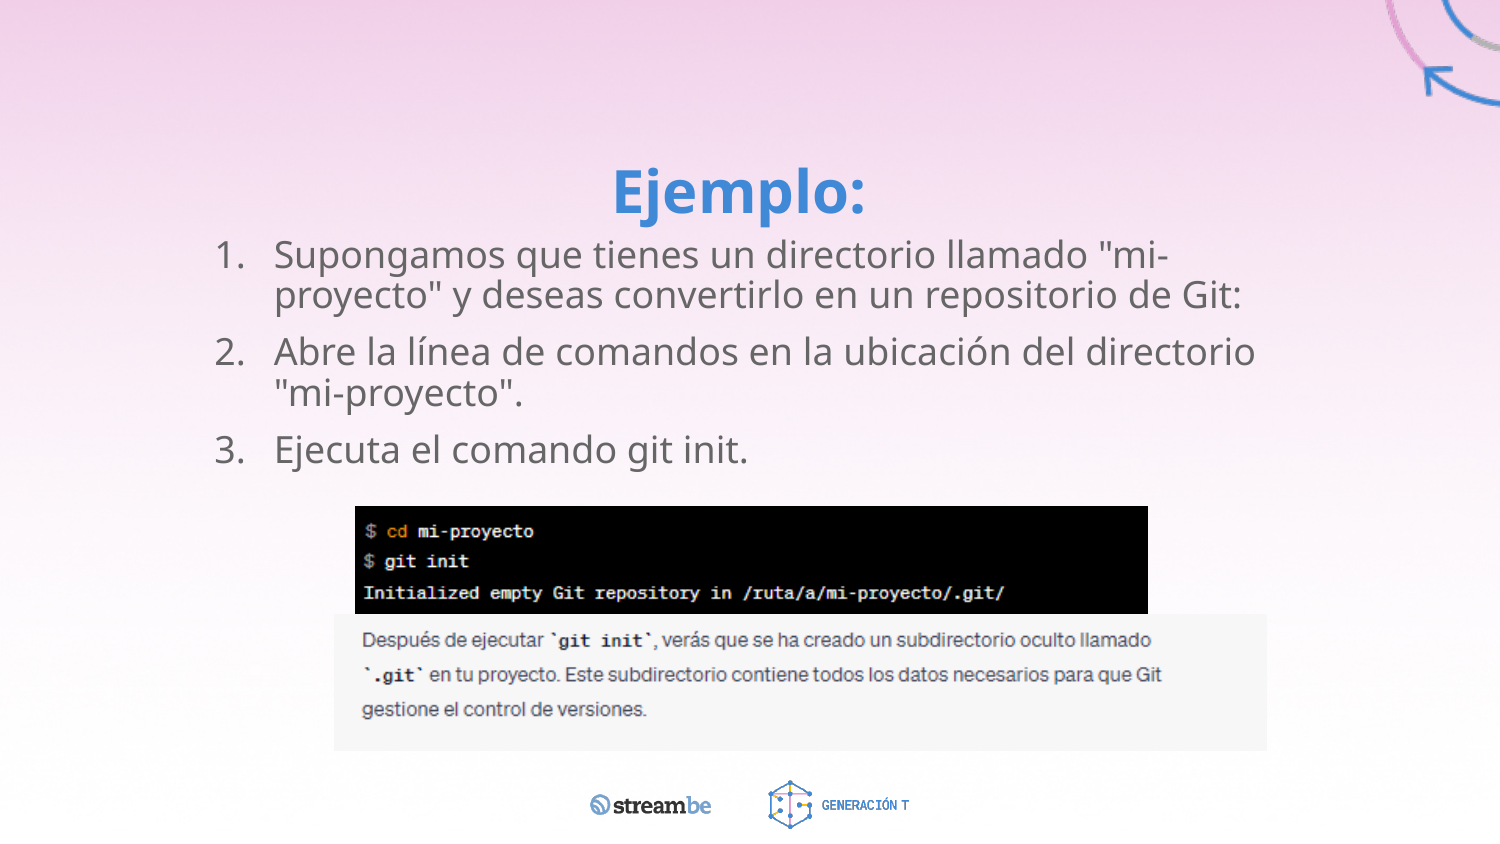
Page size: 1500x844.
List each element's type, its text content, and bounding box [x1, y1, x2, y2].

subtitle Supongamos que tienes un directorio llamado "mi-proyecto" y deseas convertirlo en un repositorio de Git: Abre la línea de comandos en la ubicación del directorio "mi-proyecto". Ejecuta el comando git init. [187, 230, 1313, 564]
title Ejemplo: [176, 154, 1302, 304]
picture [0, 0, 1500, 844]
